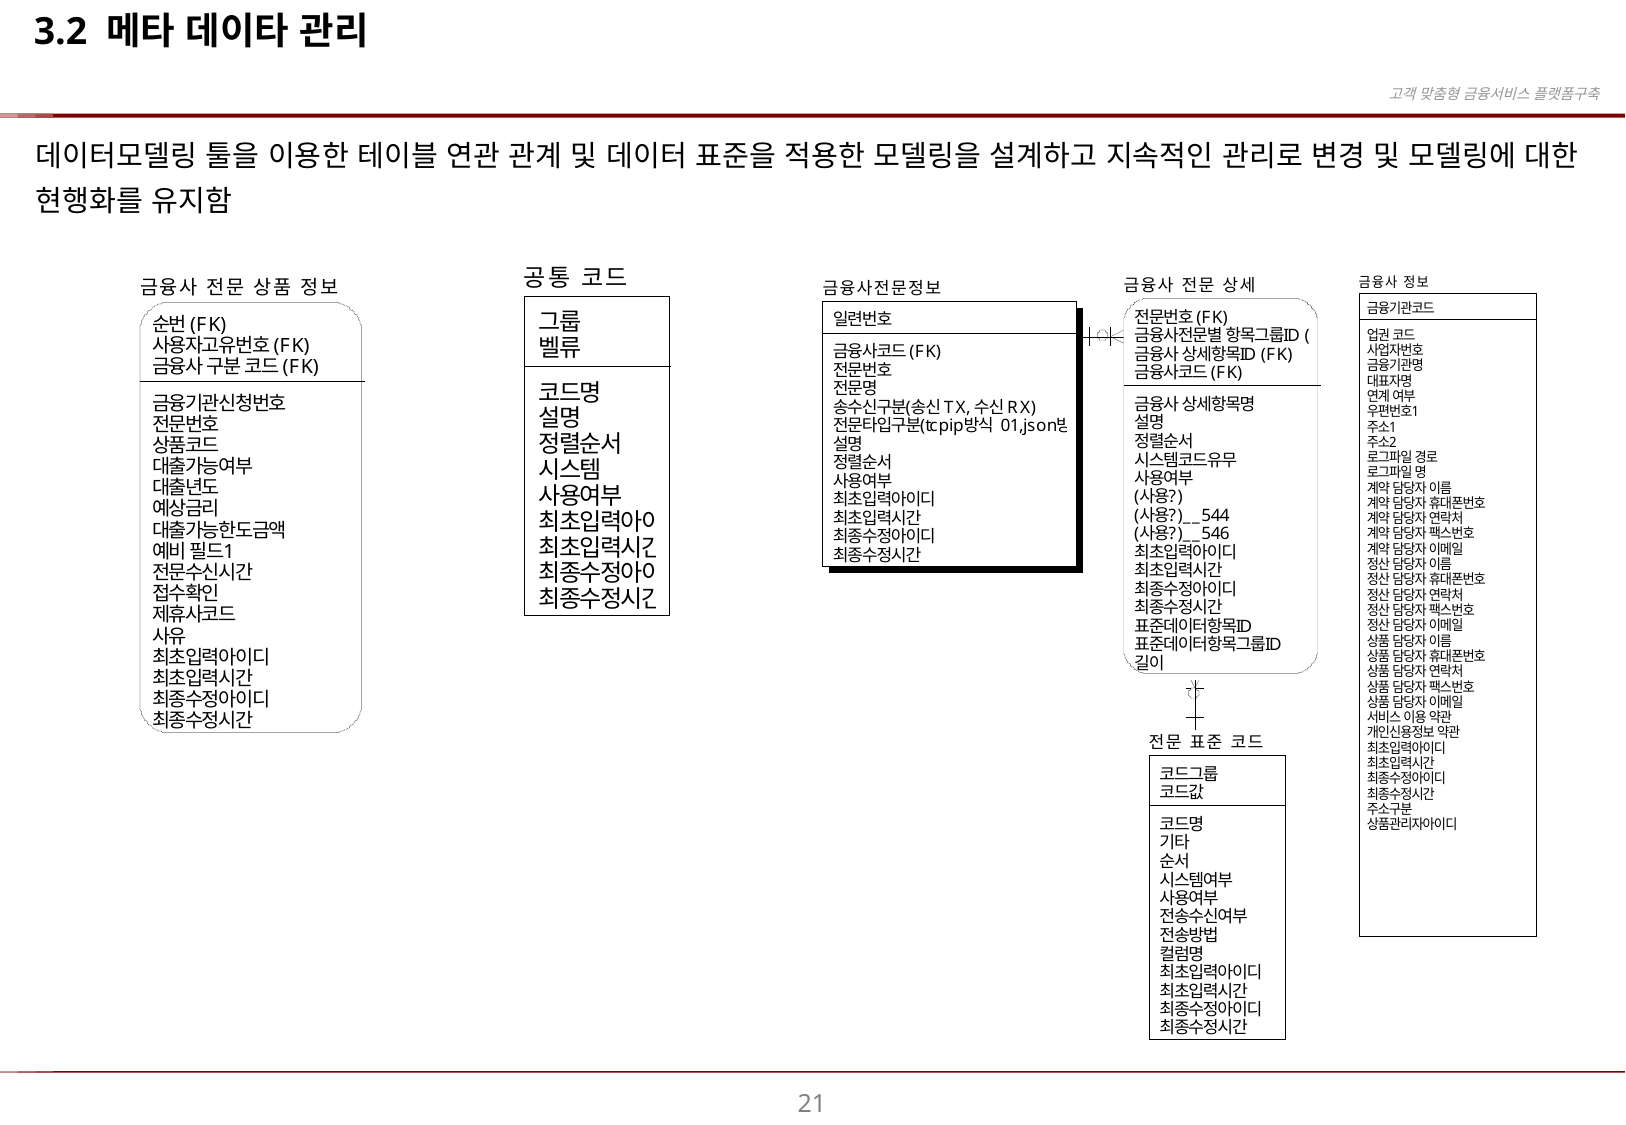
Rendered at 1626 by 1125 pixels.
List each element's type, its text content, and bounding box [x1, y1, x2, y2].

text_box 3.2 메타 데이타 관리 [19, 0, 1482, 114]
picture [135, 269, 371, 742]
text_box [818, 269, 1541, 1045]
picture [518, 255, 677, 623]
text_box 데이터모델링 툴을 이용한 테이블 연관 관계 및 데이터 표준을 적용한 모델링을 설계하고 지속적인 관리로 변경 및 모델링에 대한 현행화를 유지함 [21, 119, 1604, 232]
